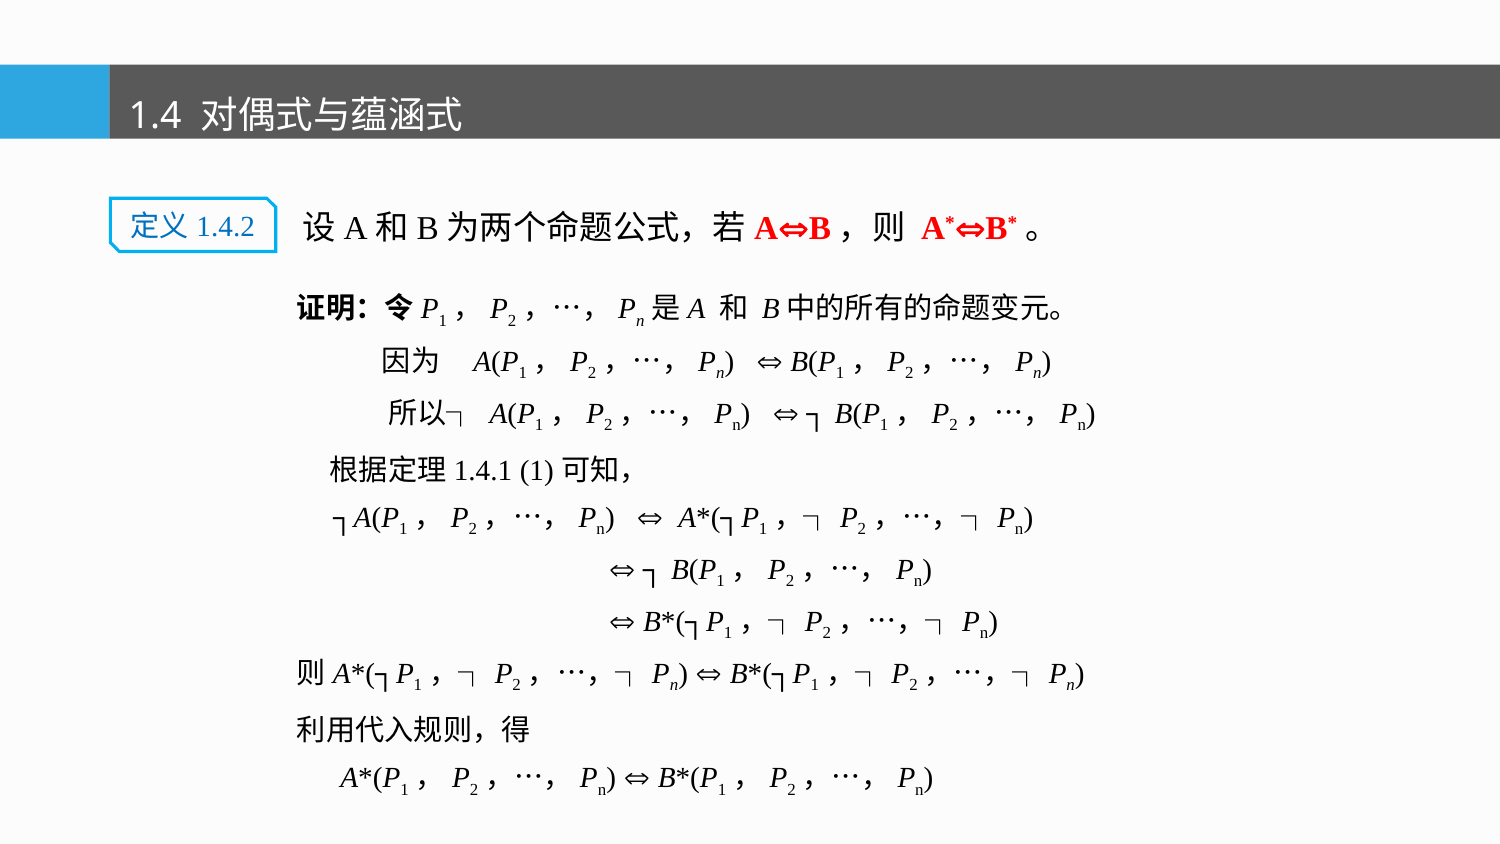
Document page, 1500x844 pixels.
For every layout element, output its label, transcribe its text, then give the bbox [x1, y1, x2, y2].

text_box 1.4 对偶式与蕴涵式 [114, 52, 732, 144]
text_box [108, 64, 114, 140]
text_box [284, 667, 1198, 717]
text_box 证明：令P1，P2，…，Pn是A 和 B中的所有的命题变元。 因为 A(P1，P2，…，Pn)  B(P1，P2，…，Pn) 所以┐ A(P1，P2，…，Pn)  ┐ B(P1，P2，…，Pn) 根据定理1.4.1 (1)可知， ┐A(P1，P2，…，Pn)  A*(┐P1，┐P2，…，┐Pn)  ┐ B(P1，P2，…，Pn)  B*(┐P1，┐P2，…，┐Pn) 则A*(┐P1，┐P2，…，┐Pn)  B*(┐P1，┐P2，…，┐Pn) 利用代入规则，得 A*(P1，P2，…，Pn)  B*(P1，P2，…，Pn) [282, 282, 1349, 806]
text_box [732, 64, 1500, 140]
text_box 设A和B为两个命题公式，若AB，则 A*B*。 [287, 198, 1202, 254]
text_box [0, 64, 108, 140]
text_box 定义1.4.2 [109, 197, 277, 253]
